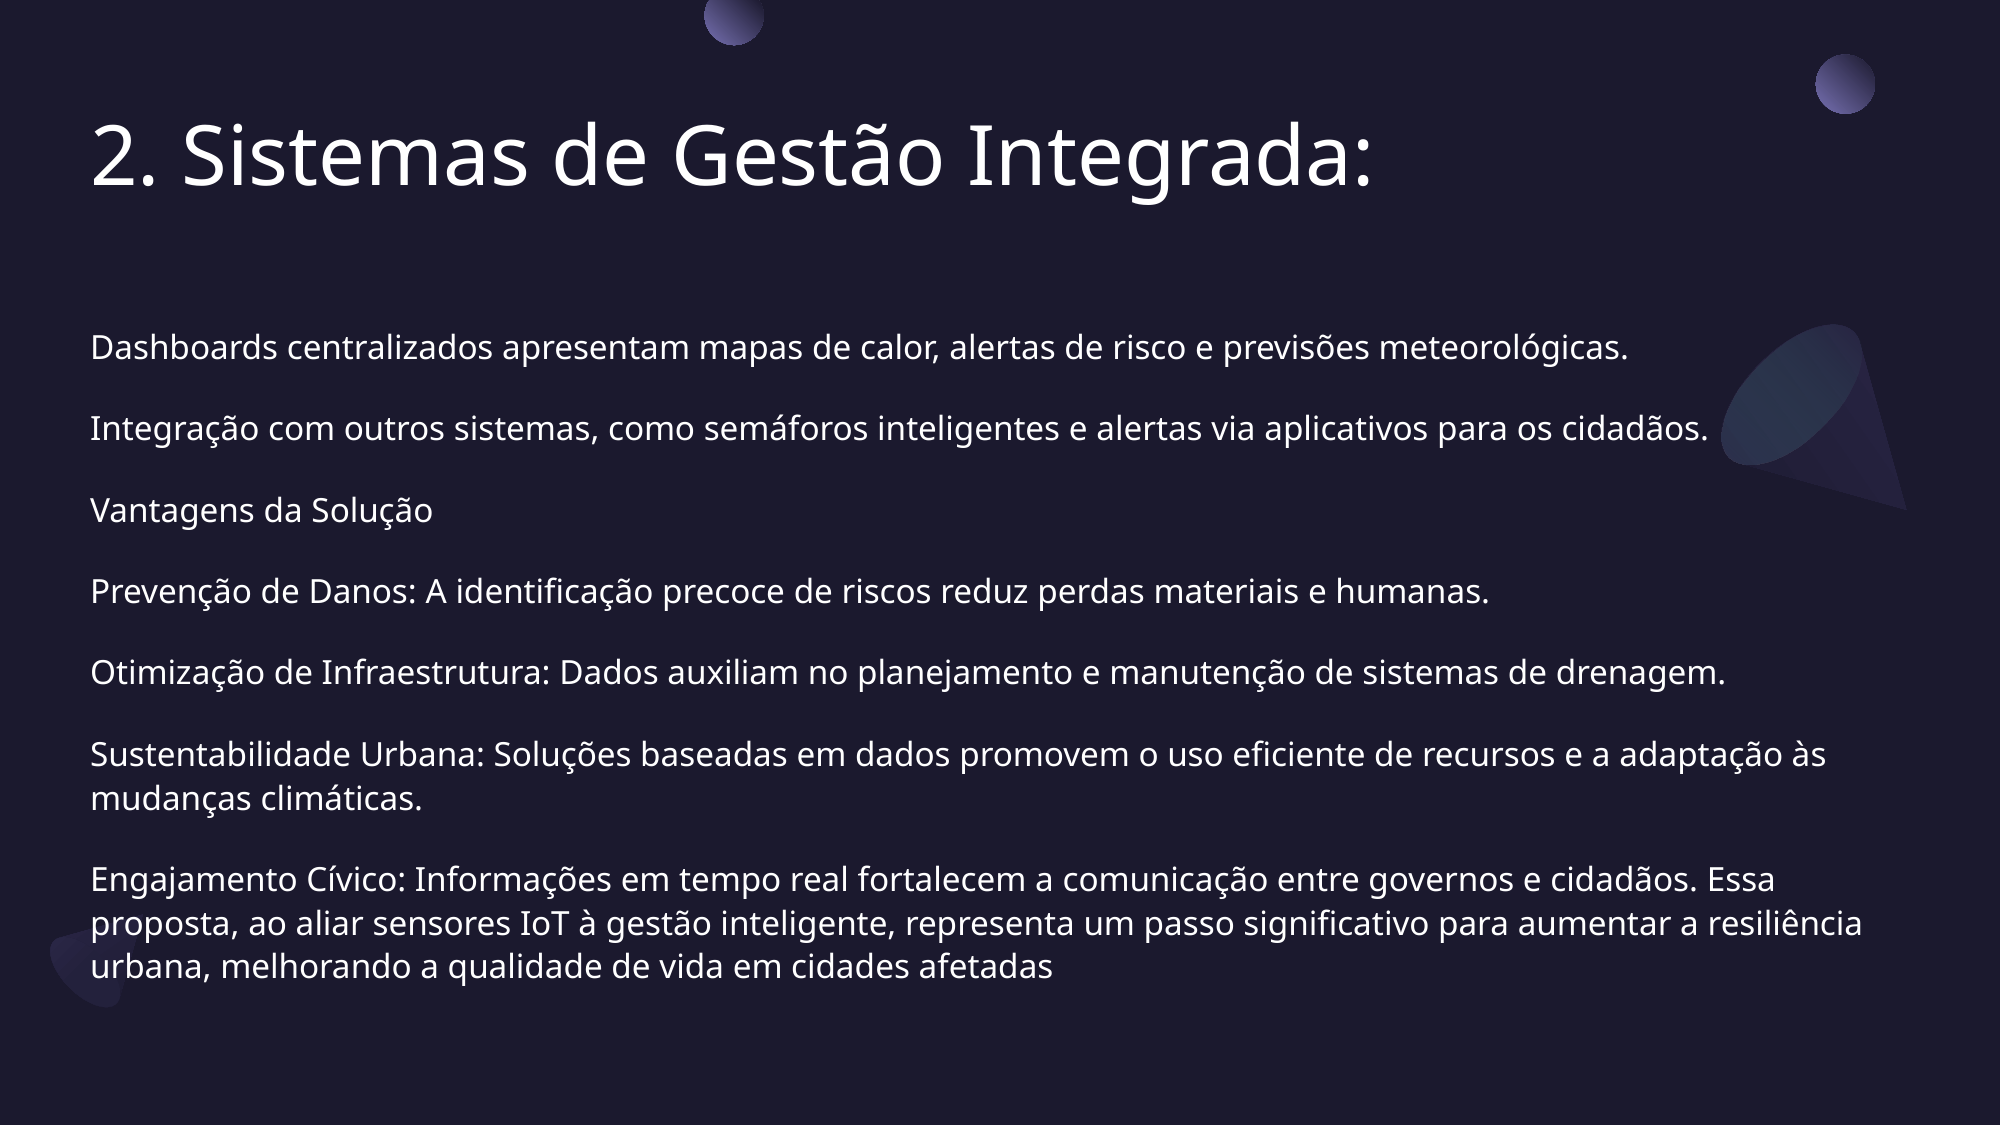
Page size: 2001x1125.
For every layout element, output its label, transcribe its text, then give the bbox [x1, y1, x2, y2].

list Dashboards centralizados apresentam mapas de calor, alertas de risco e previsões meteorológicas. Integração com outros sistemas, como semáforos inteligentes e alertas via aplicativos para os cidadãos. Vantagens da Solução Prevenção de Danos: A identificação precoce de riscos reduz perdas materiais e humanas. Otimização de Infraestrutura: Dados auxiliam no planejamento e manutenção de sistemas de drenagem. Sustentabilidade Urbana: Soluções baseadas em dados promovem o uso eficiente de recursos e a adaptação às mudanças climáticas. Engajamento Cívico: Informações em tempo real fortalecem a comunicação entre governos e cidadãos. Essa proposta, ao aliar sensores IoT à gestão inteligente, representa um passo significativo para aumentar a resiliência urbana, melhorando a qualidade de vida em cidades afetadas [90, 322, 1910, 1045]
title 2. Sistemas de Gestão Integrada: [90, 101, 1910, 321]
